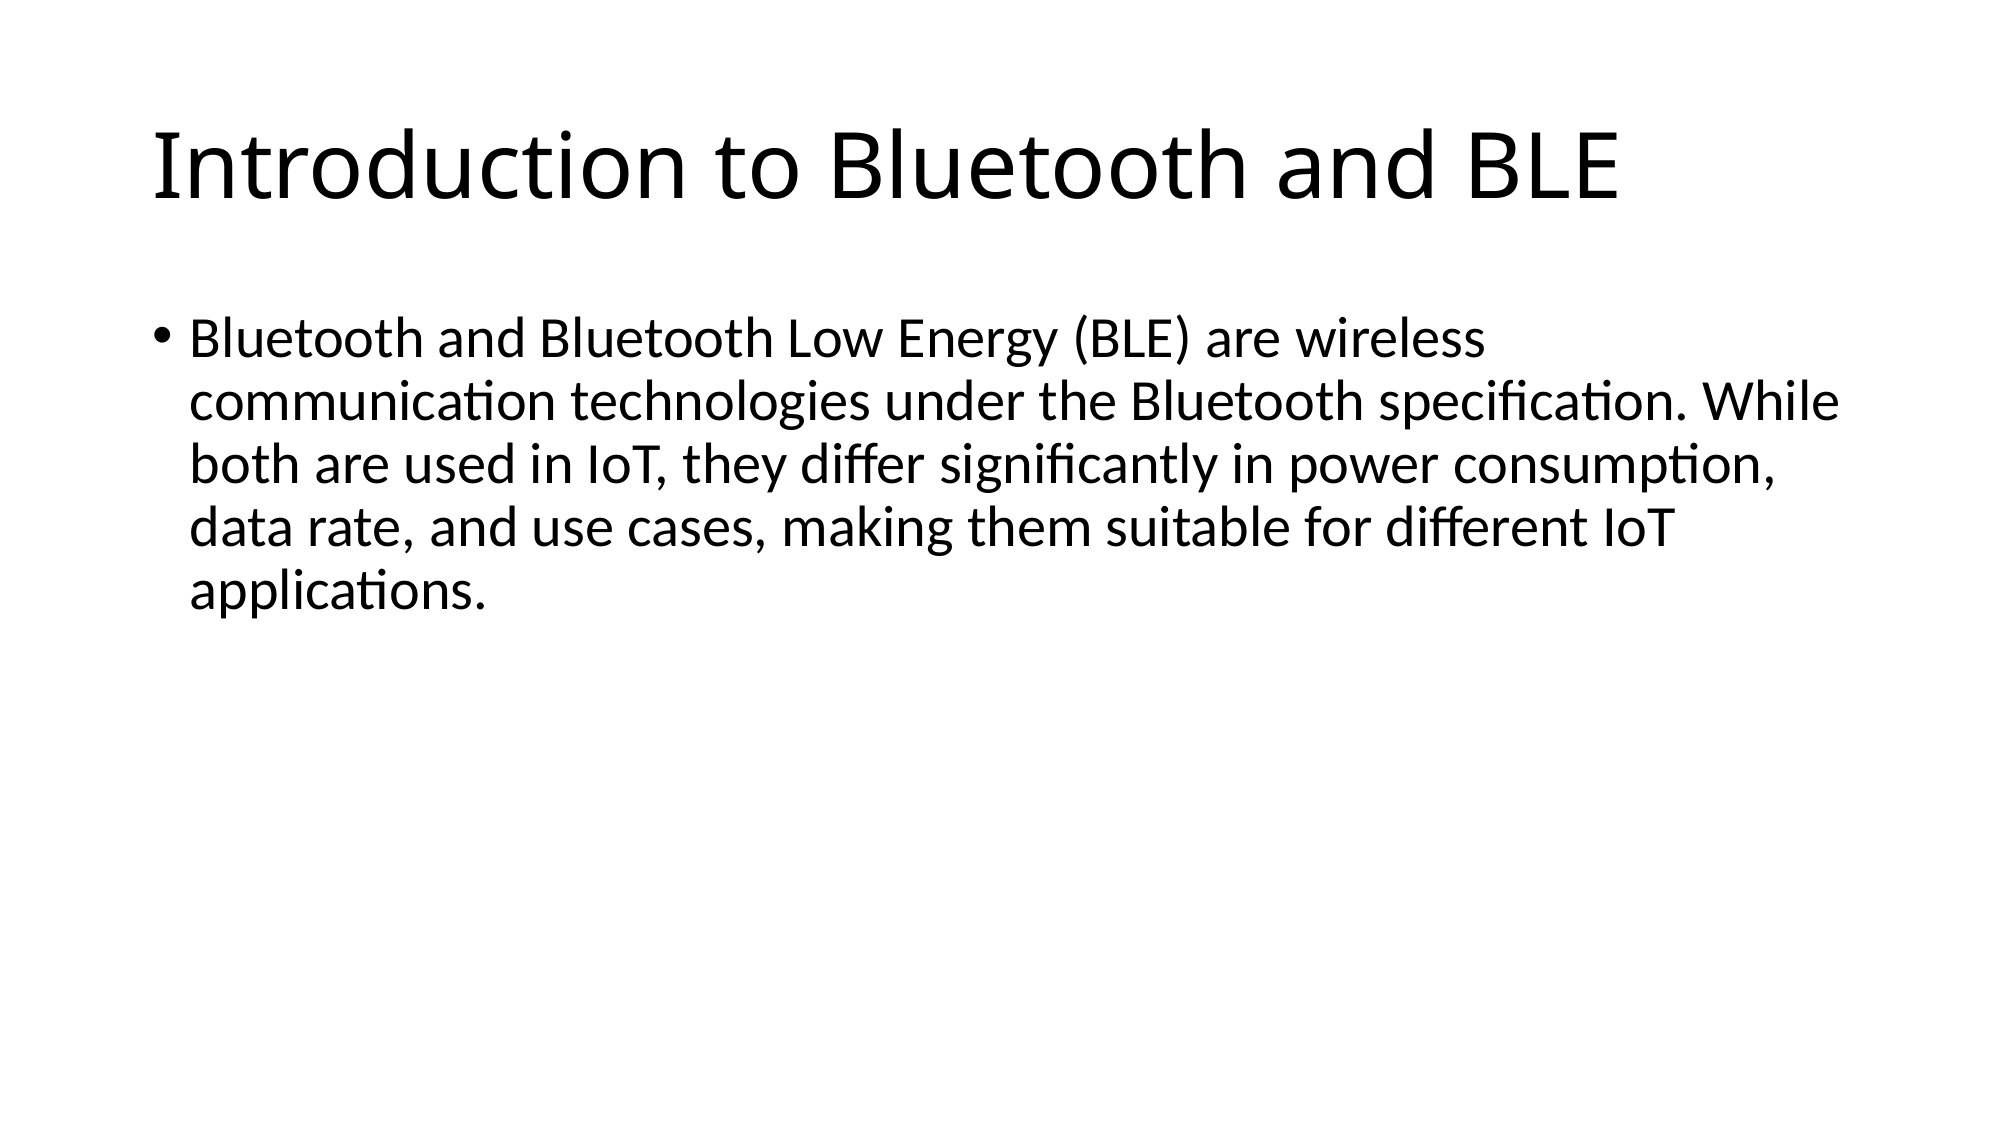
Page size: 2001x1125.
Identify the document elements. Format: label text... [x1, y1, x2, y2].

title Introduction to Bluetooth and BLE [137, 59, 1863, 278]
list Bluetooth and Bluetooth Low Energy (BLE) are wireless communication technologies under the Bluetooth specification. While both are used in IoT, they differ significantly in power consumption, data rate, and use cases, making them suitable for different IoT applications. [137, 299, 1863, 1014]
